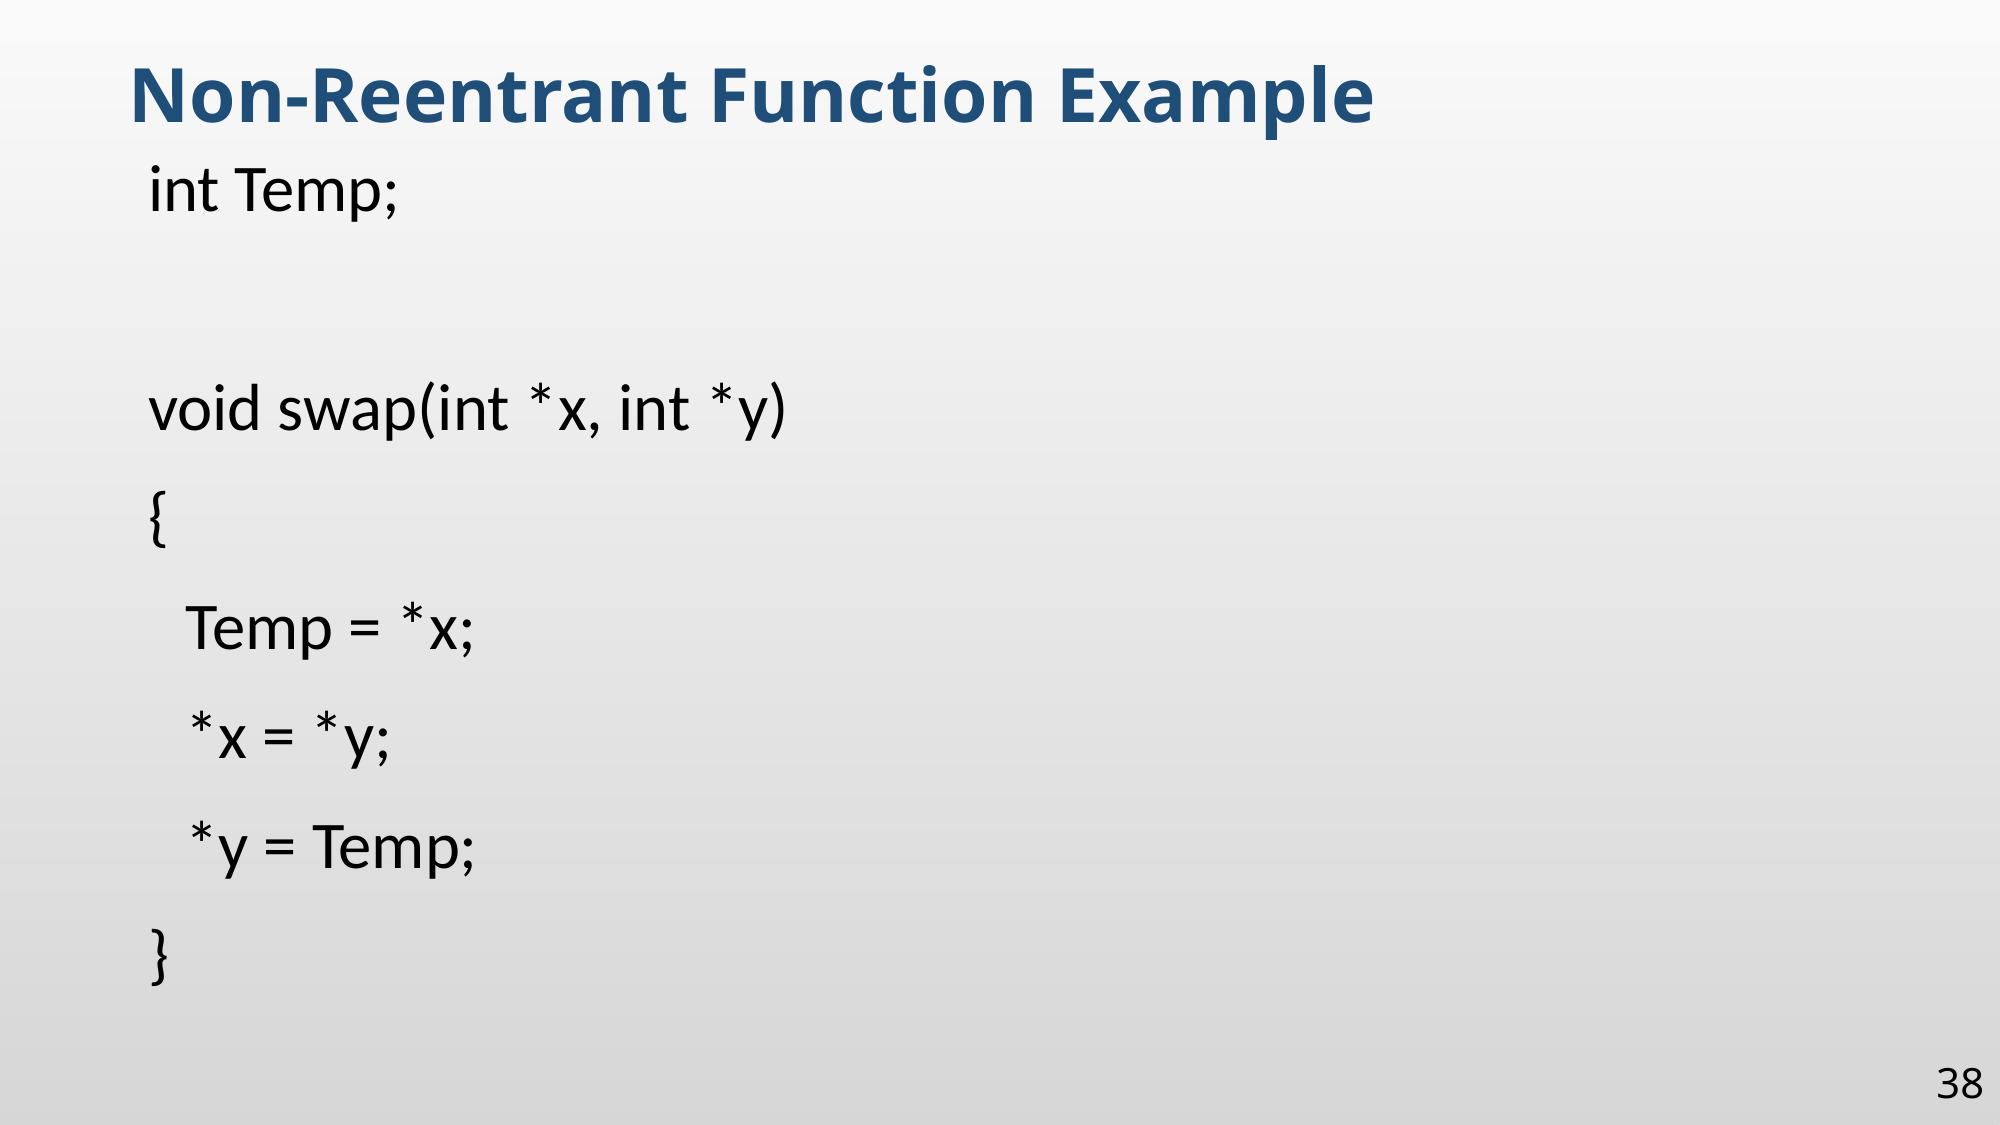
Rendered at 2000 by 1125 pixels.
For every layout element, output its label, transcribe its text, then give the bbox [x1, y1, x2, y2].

text_box 38 [1811, 1070, 2000, 1101]
list int Temp; void swap(int *x, int *y) { Temp = *x; *x = *y; *y = Temp; } [125, 146, 1922, 1076]
text_box Non-Reentrant Function Example [113, 30, 1886, 147]
